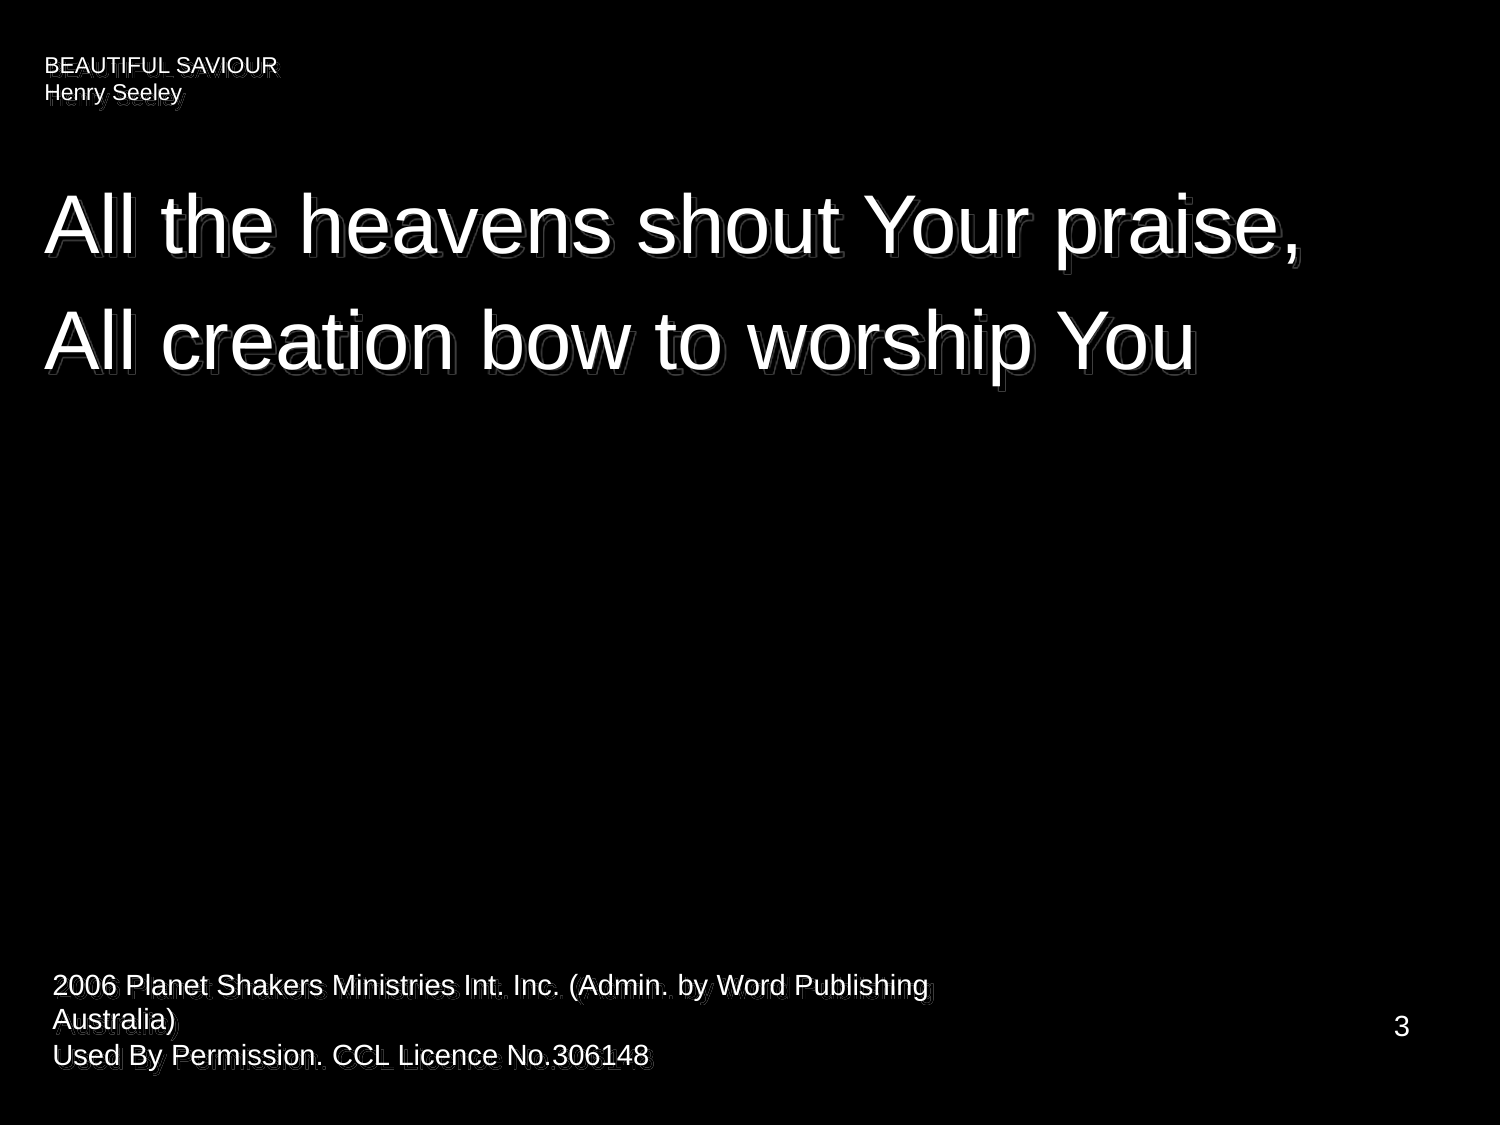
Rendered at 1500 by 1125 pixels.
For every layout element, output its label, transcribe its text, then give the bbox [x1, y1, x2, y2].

title BEAUTIFUL SAVIOUR Henry Seeley [29, 30, 1381, 126]
slide_number 3 [1074, 999, 1426, 1079]
list All the heavens shout Your praise, All creation bow to worship You [29, 162, 1481, 863]
text_box 2006 Planet Shakers Ministries Int. Inc. (Admin. by Word Publishing Australia) Used By Permission. CCL Licence No.306148 [37, 999, 1069, 1079]
